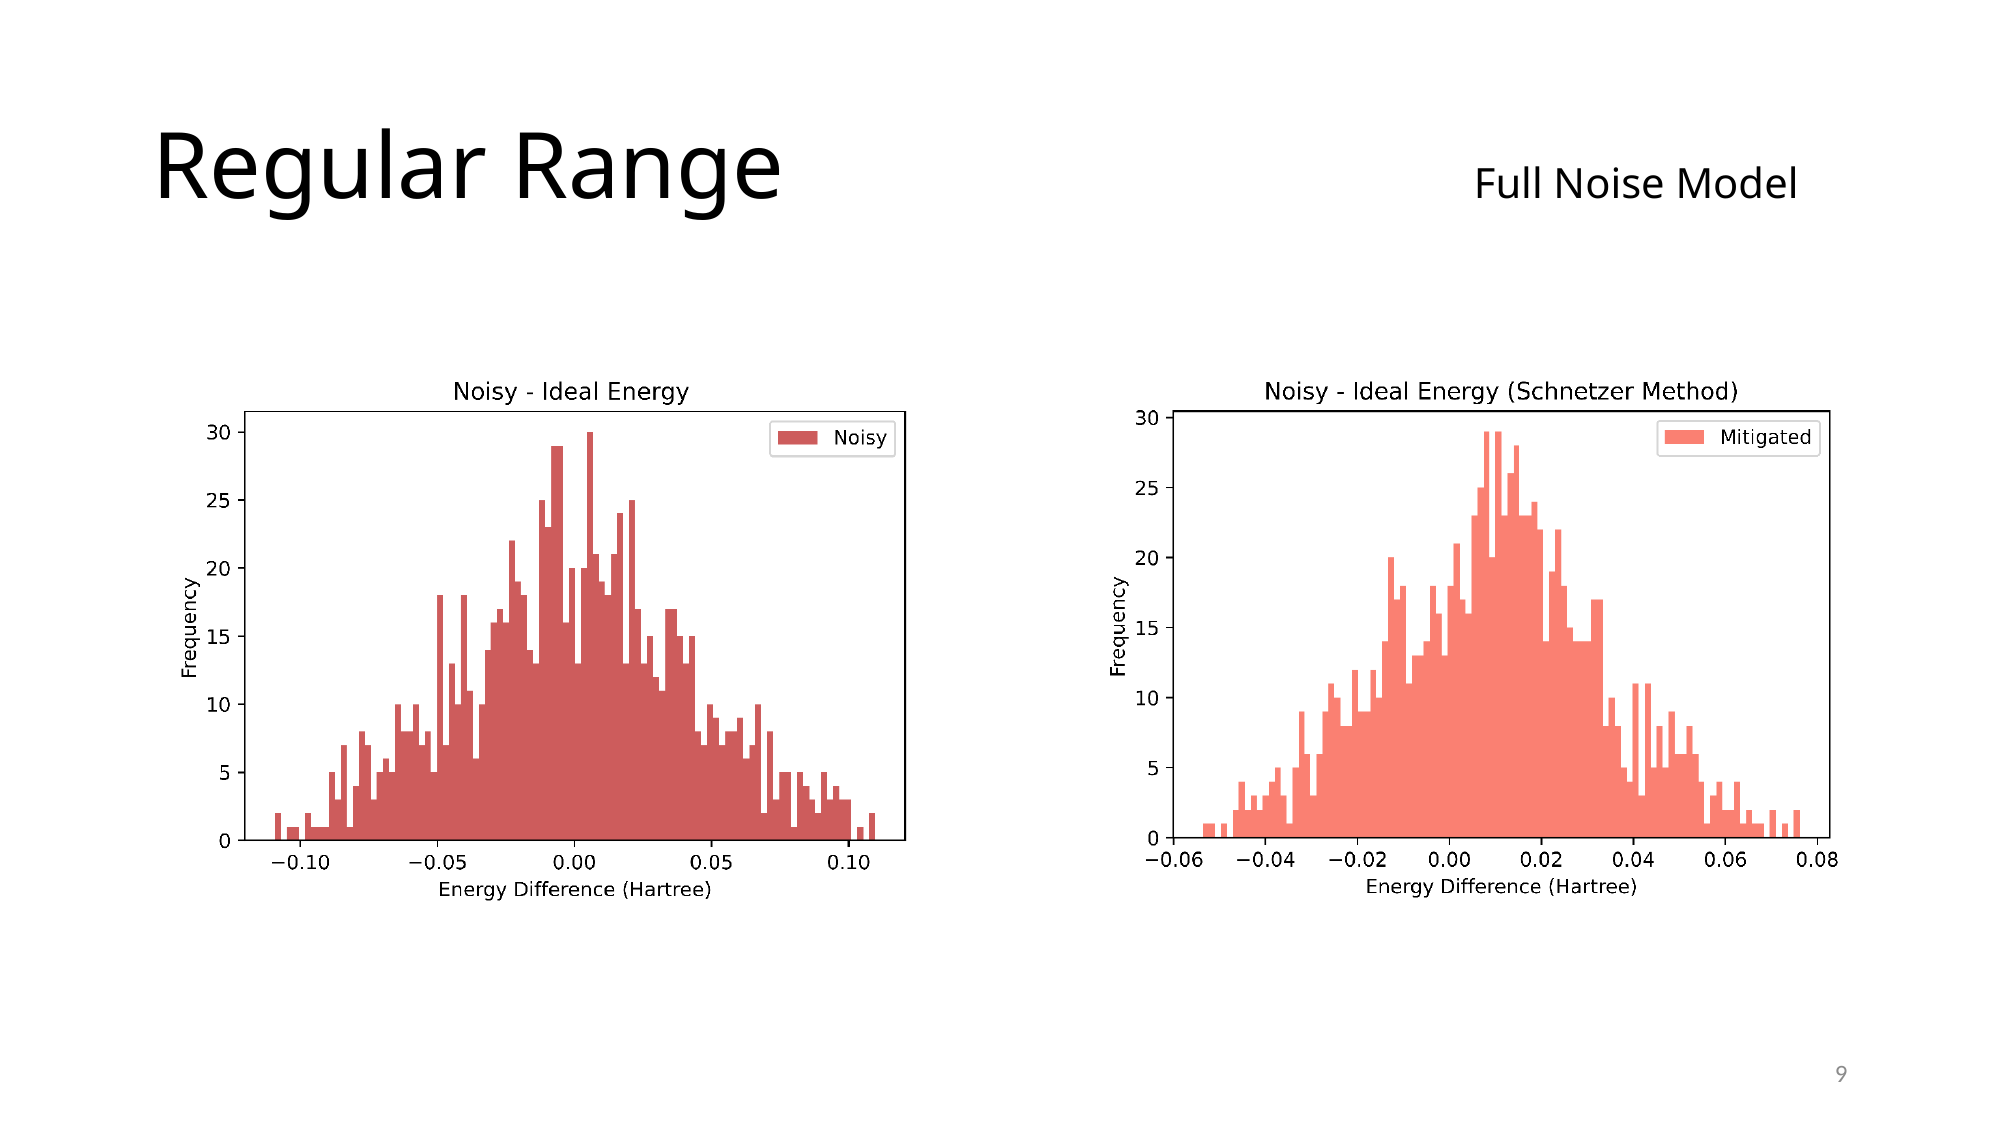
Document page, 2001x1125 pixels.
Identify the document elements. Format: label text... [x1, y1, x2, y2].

slide_number 9 [1412, 1042, 1863, 1103]
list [138, 343, 990, 911]
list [1067, 343, 1914, 908]
